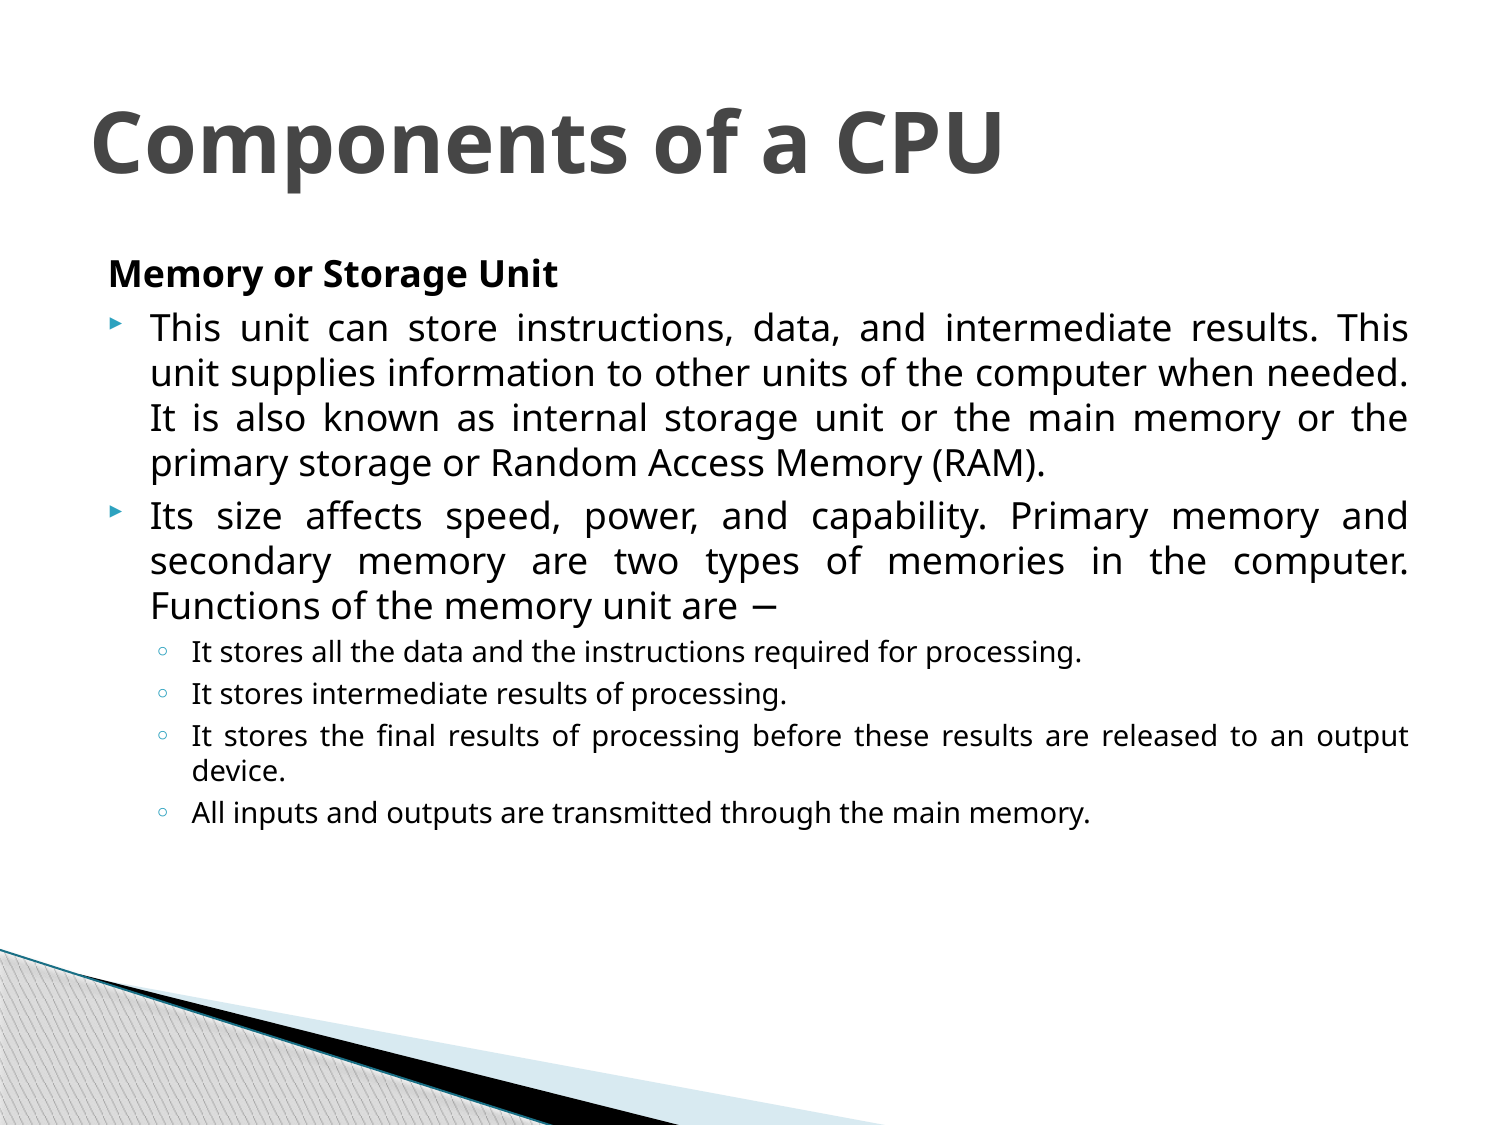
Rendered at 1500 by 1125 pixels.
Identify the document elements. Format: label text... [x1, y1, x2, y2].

list Memory or Storage Unit This unit can store instructions, data, and intermediate results. This unit supplies information to other units of the computer when needed. It is also known as internal storage unit or the main memory or the primary storage or Random Access Memory (RAM). Its size affects speed, power, and capability. Primary memory and secondary memory are two types of memories in the computer. Functions of the memory unit are − It stores all the data and the instructions required for processing. It stores intermediate results of processing. It stores the final results of processing before these results are released to an output device. All inputs and outputs are transmitted through the main memory. [75, 243, 1425, 986]
title Components of a CPU [75, 45, 1425, 233]
